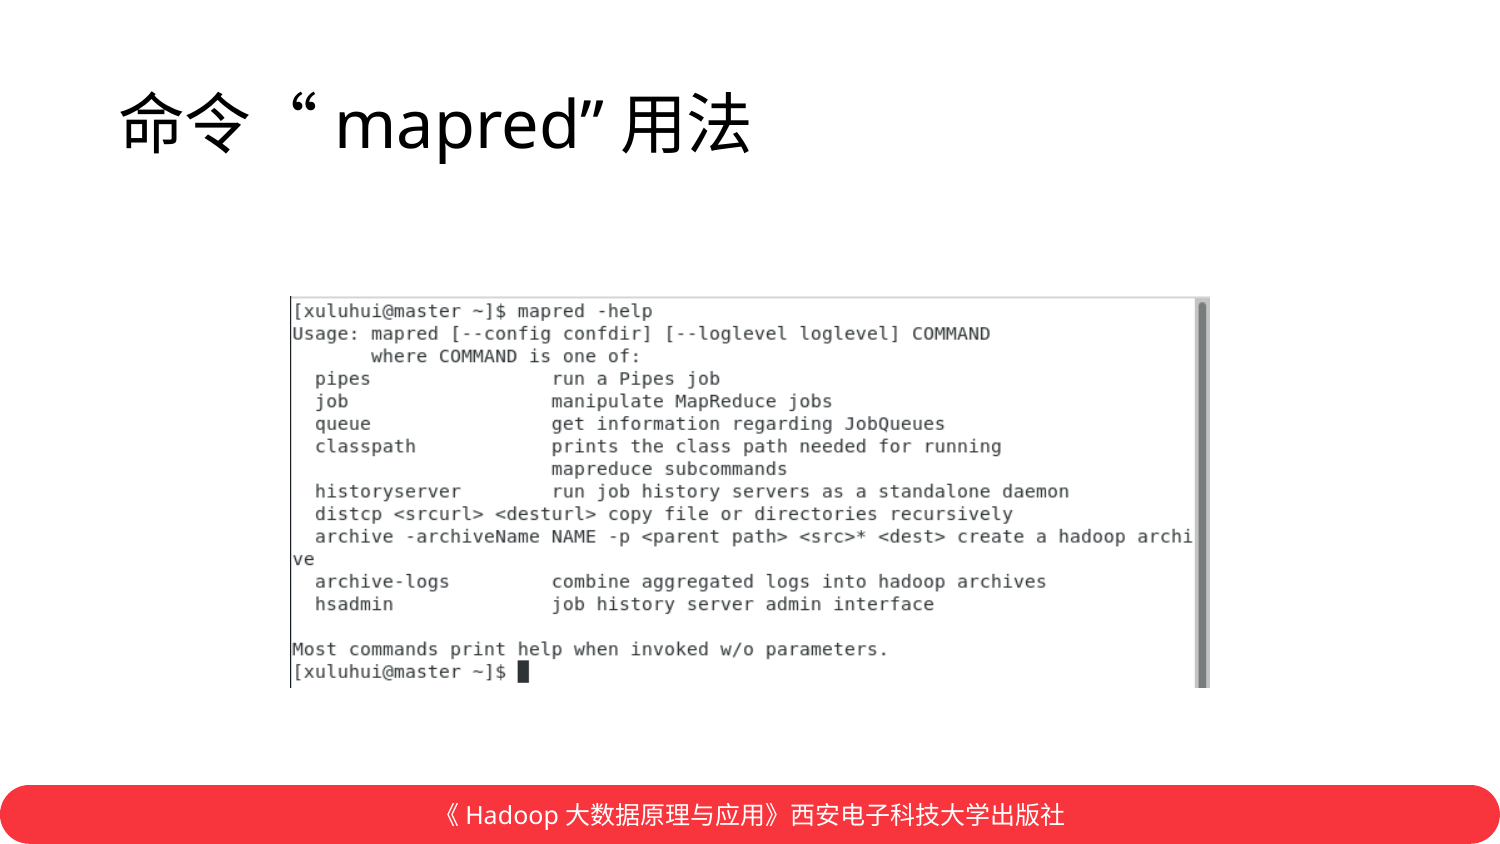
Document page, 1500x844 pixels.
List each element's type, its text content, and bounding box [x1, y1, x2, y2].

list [290, 296, 1210, 688]
title 命令“mapred”用法 [103, 44, 1397, 208]
